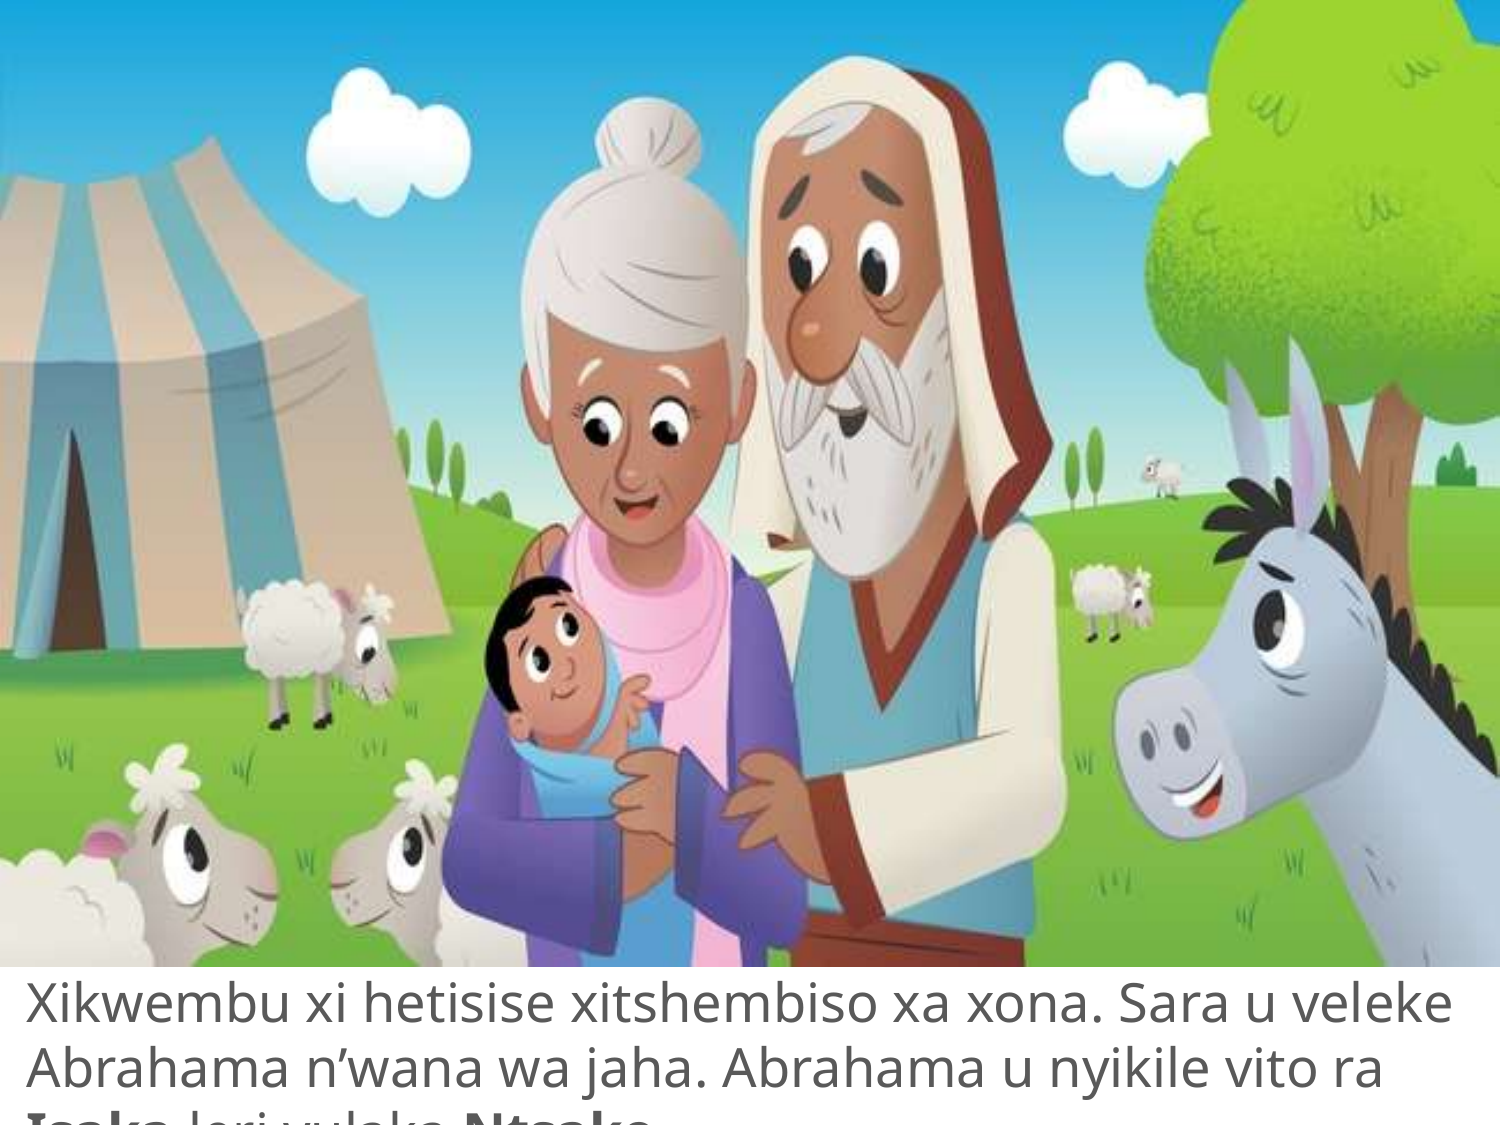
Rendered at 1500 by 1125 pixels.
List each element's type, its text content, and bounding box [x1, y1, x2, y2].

text_box Xikwembu xi hetisise xitshembiso xa xona. Sara u veleke Abrahama n’wana wa jaha. Abrahama u nyikile vito ra Isaka leri vulaka Ntsako . [11, 975, 1498, 1125]
picture [0, 0, 1500, 967]
